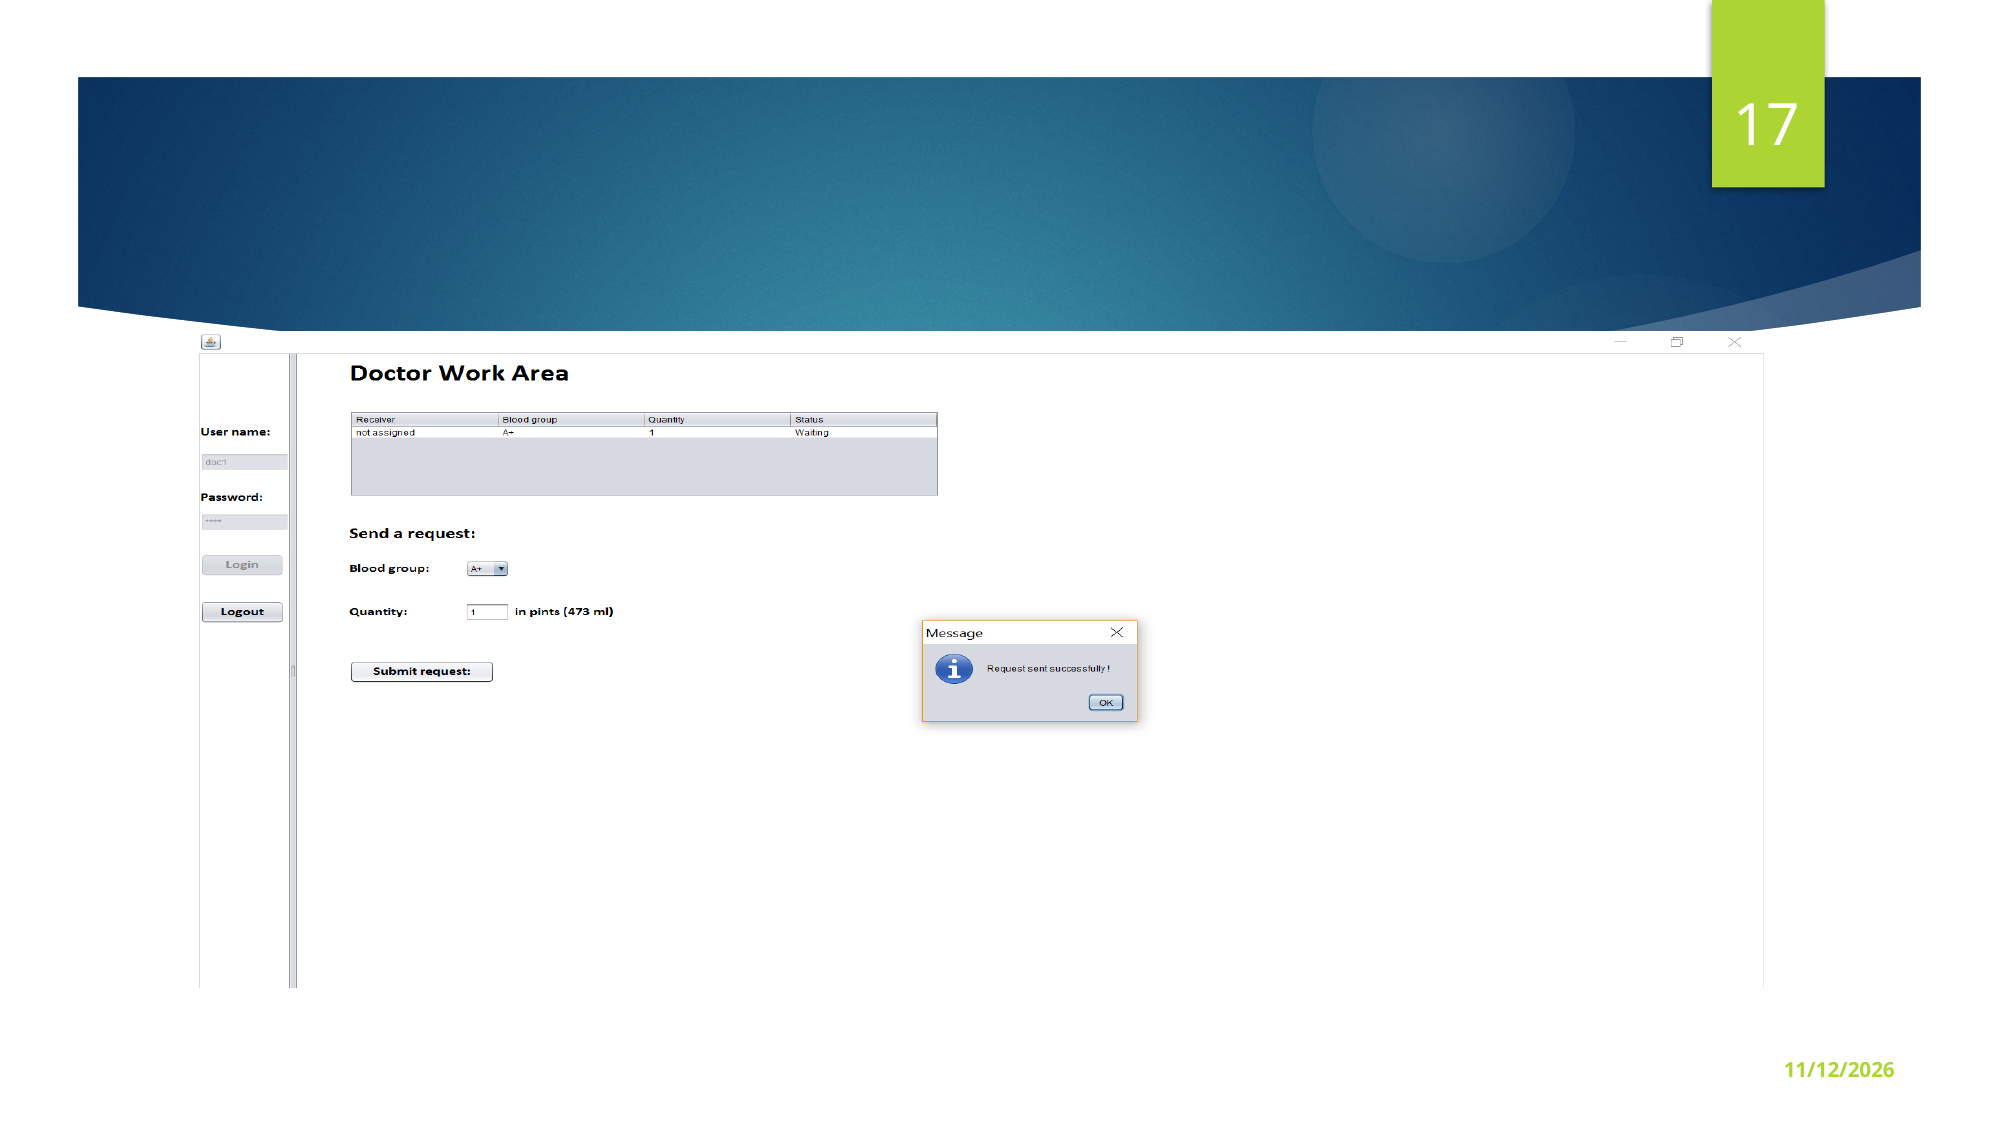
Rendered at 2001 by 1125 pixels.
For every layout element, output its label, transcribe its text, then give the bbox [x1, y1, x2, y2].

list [198, 331, 1765, 988]
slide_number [1747, 1048, 1910, 1099]
slide_number 17 [1698, 48, 1836, 175]
